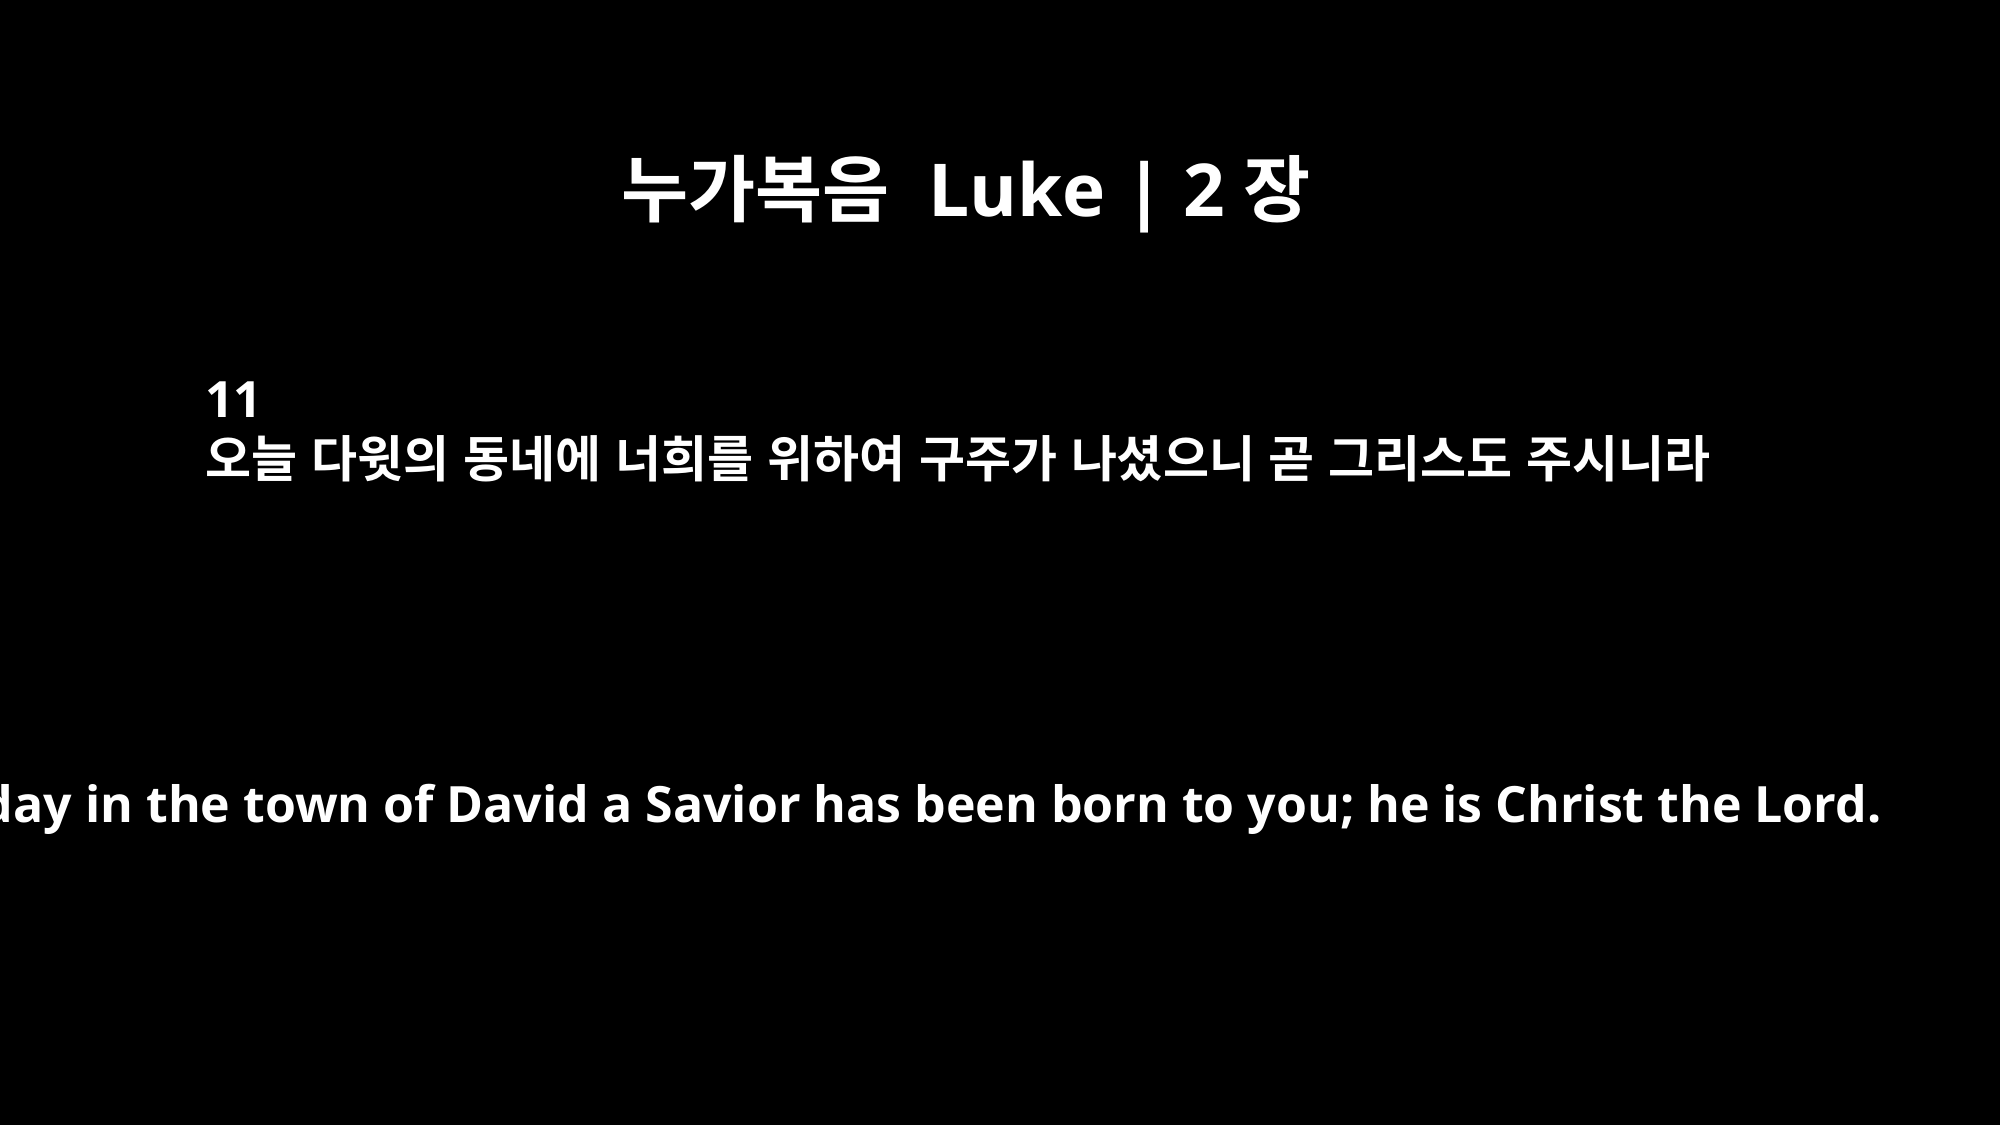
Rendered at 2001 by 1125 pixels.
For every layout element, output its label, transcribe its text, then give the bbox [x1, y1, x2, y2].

text_box Today in the town of David a Savior has been born to you; he is Christ the Lord. [0, 764, 1897, 840]
text_box 11 오늘 다윗의 동네에 너희를 위하여 구주가 나셨으니 곧 그리스도 주시니라 [190, 359, 1727, 495]
text_box 누가복음 Luke | 2장 [606, 136, 1326, 239]
